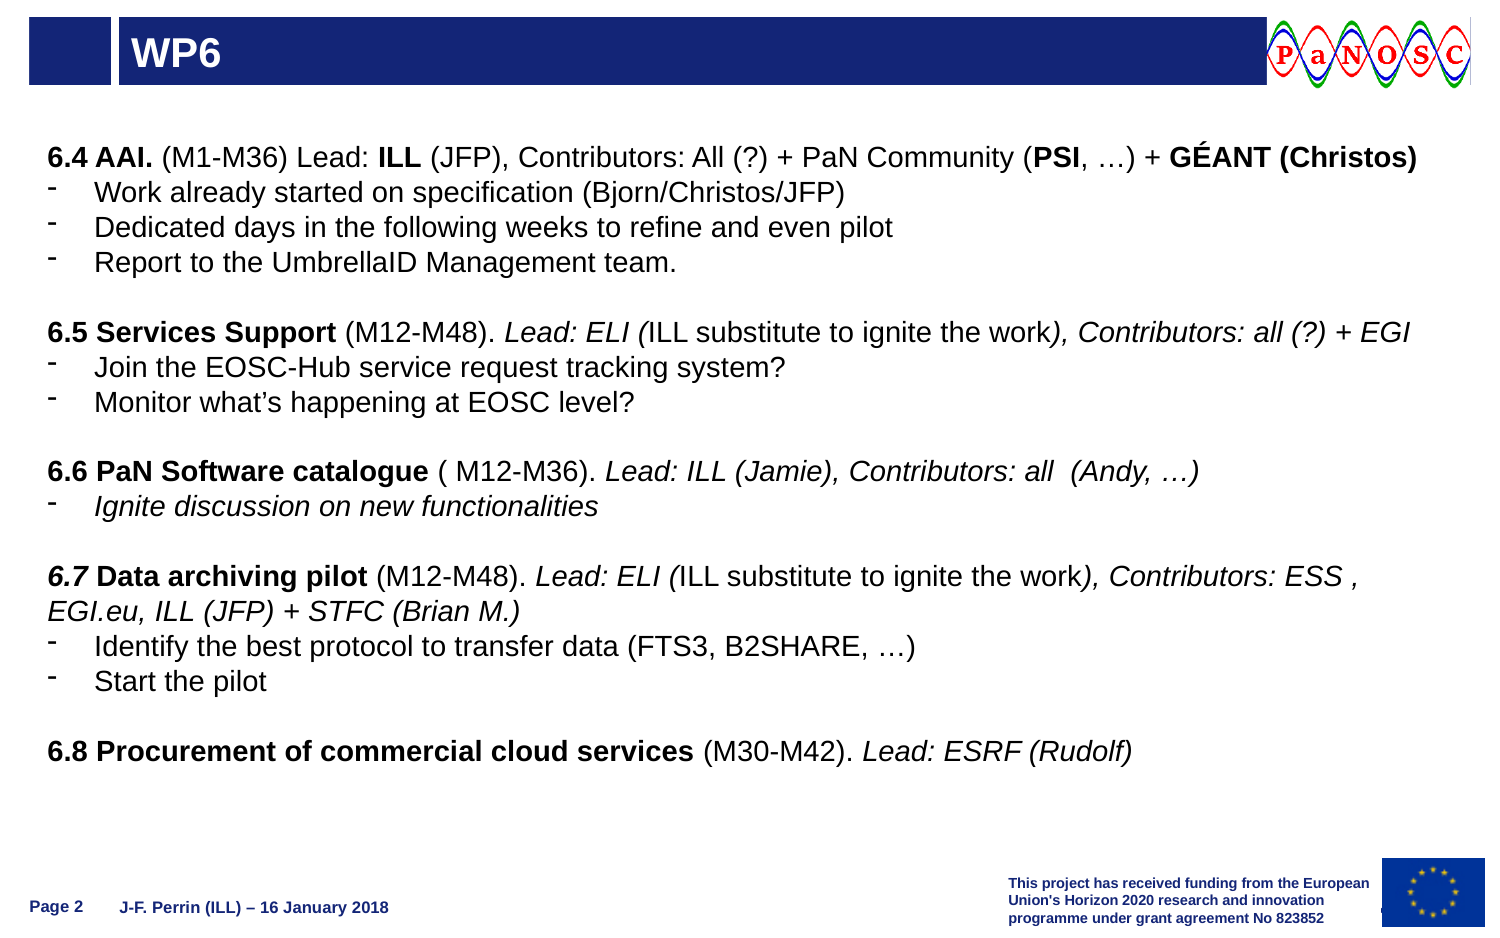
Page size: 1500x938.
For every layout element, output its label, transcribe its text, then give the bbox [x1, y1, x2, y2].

text_box This project has received funding from the European Union's Horizon 2020 research and innovation programme under grant agreement No 823852 [1008, 858, 1380, 927]
footer J-F. Perrin (ILL) – 16 January 2018 [119, 887, 1008, 917]
picture [1210, 848, 1500, 938]
text_box 6.4 AAI. (M1-M36) Lead: ILL (JFP), Contributors: All (?) + PaN Community (PSI, …) + GÉANT (Christos) Work already started on specification (Bjorn/Christos/JFP) Dedicated days in the following weeks to refine and even pilot Report to the UmbrellaID Management team. 6.5 Services Support (M12-M48). Lead: ELI (ILL substitute to ignite the work), Contributors: all (?) + EGI Join the EOSC-Hub service request tracking system? Monitor what’s happening at EOSC level? 6.6 PaN Software catalogue ( M12-M36). Lead: ILL (Jamie), Contributors: all (Andy, …) Ignite discussion on new functionalities 6.7 Data archiving pilot (M12-M48). Lead: ELI (ILL substitute to ignite the work), Contributors: ESS , EGI.eu, ILL (JFP) + STFC (Brian M.) Identify the best protocol to transfer data (FTS3, B2SHARE, …) Start the pilot 6.8 Procurement of commercial cloud services (M30-M42). Lead: ESRF (Rudolf) [32, 95, 1474, 775]
slide_number Page 2 [29, 886, 98, 916]
text_box WP6 [119, 17, 1264, 85]
picture [1266, 16, 1471, 92]
